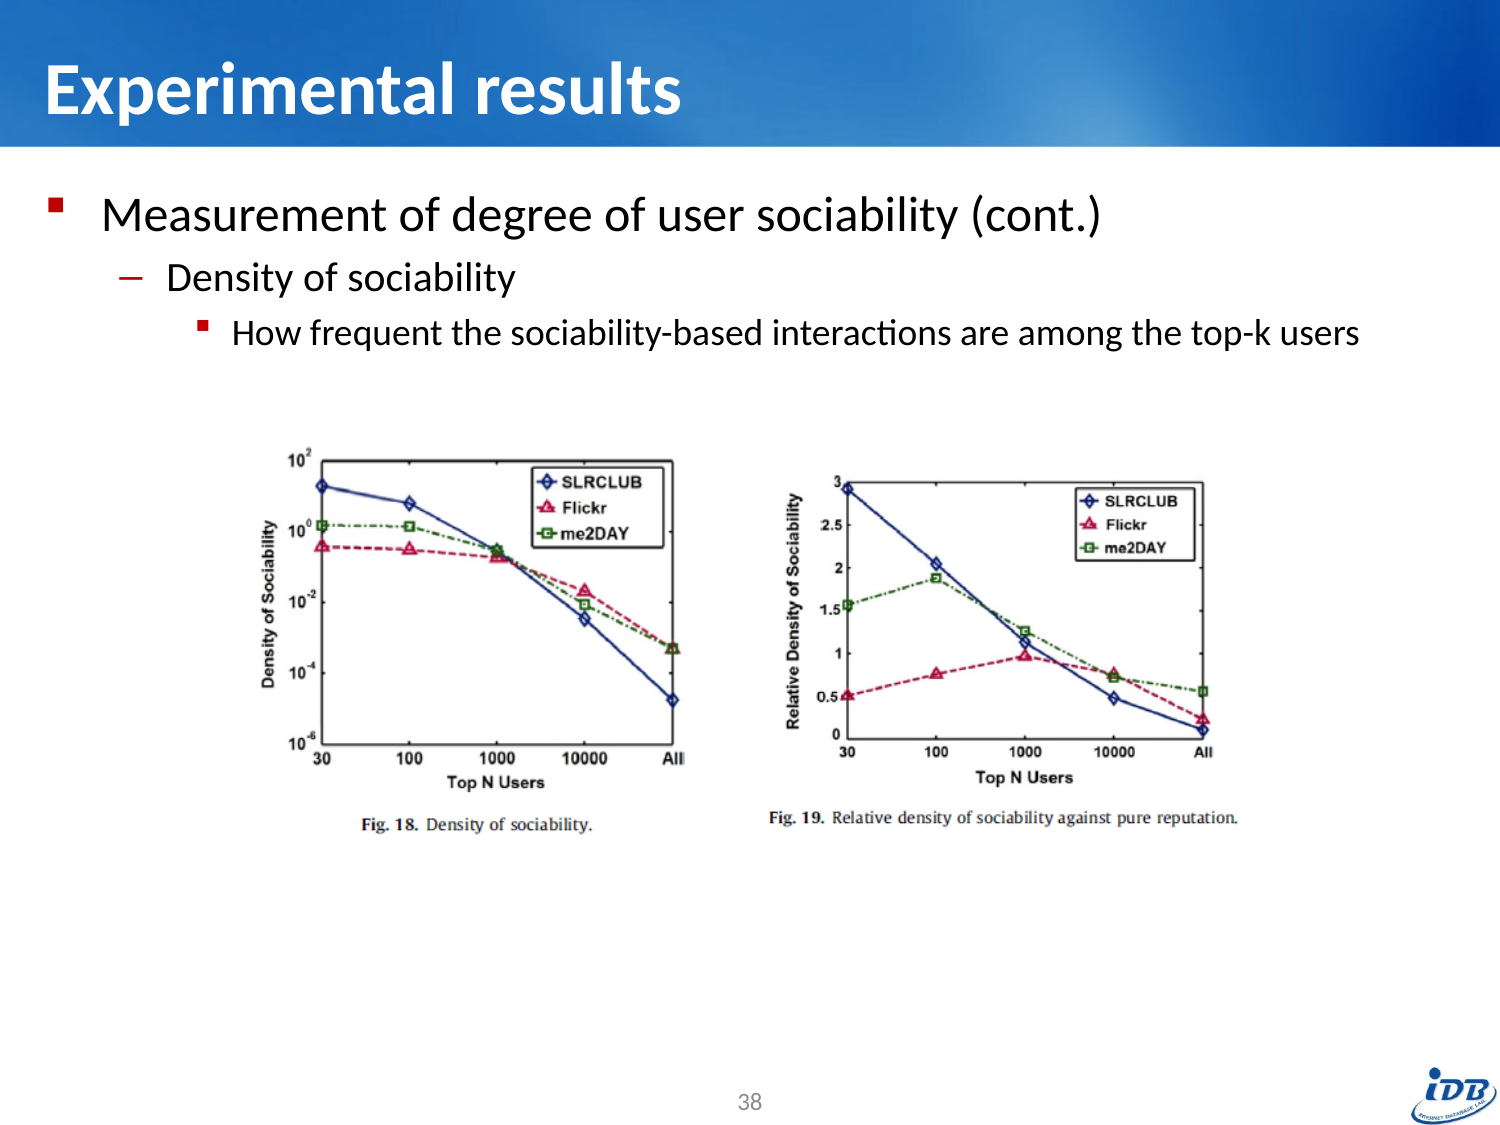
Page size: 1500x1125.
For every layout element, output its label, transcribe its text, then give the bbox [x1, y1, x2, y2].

list Measurement of degree of user sociability (cont.) Density of sociability How frequent the sociability-based interactions are among the top-k users [29, 174, 1471, 1071]
slide_number 38 [684, 1082, 816, 1118]
picture [0, 0, 1500, 1125]
title Experimental results [29, 19, 1471, 149]
